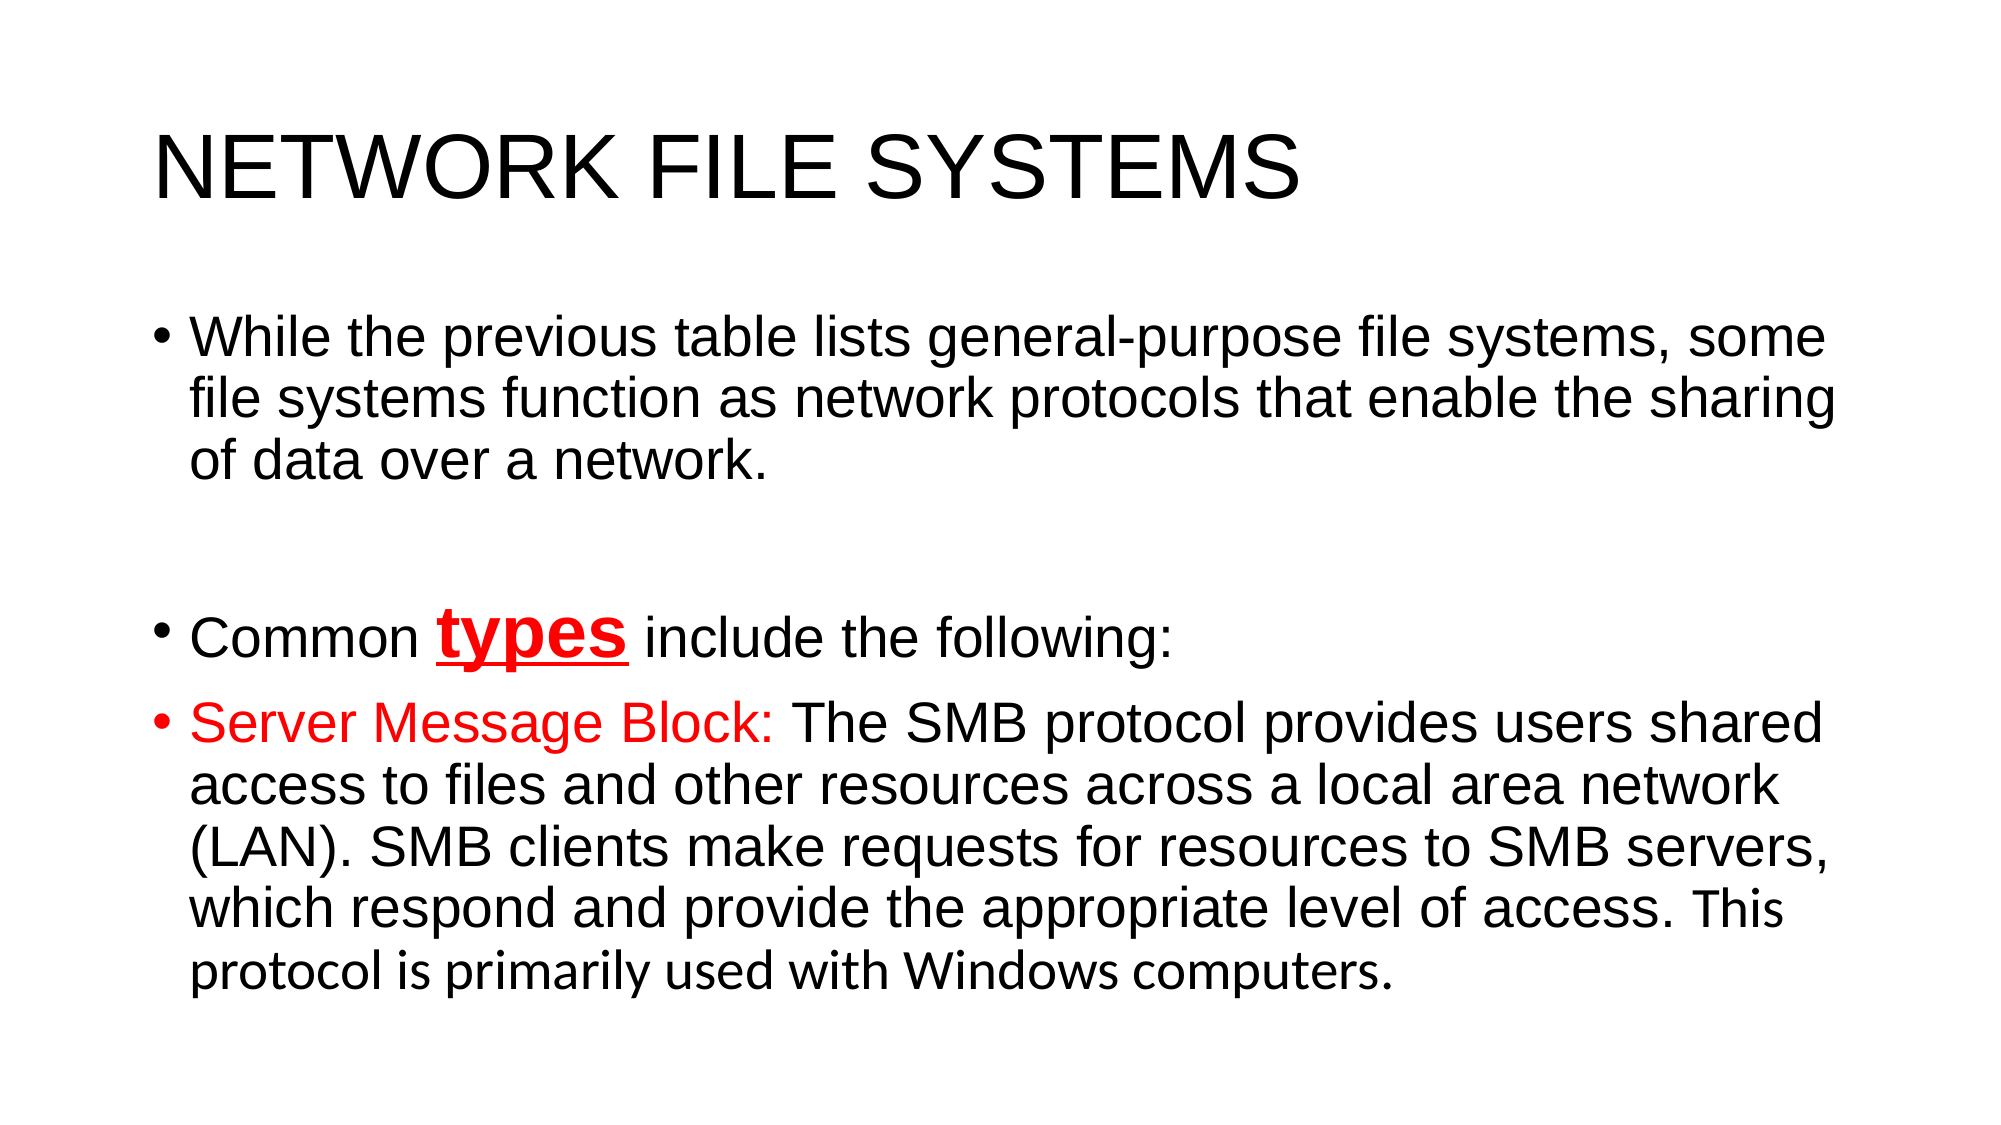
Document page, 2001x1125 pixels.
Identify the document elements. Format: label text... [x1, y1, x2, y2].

list While the previous table lists general-purpose file systems, some file systems function as network protocols that enable the sharing of data over a network. Common types include the following: Server Message Block: The SMB protocol provides users shared access to files and other resources across a local area network (LAN). SMB clients make requests for resources to SMB servers, which respond and provide the appropriate level of access. This protocol is primarily used with Windows computers. [137, 299, 1863, 1014]
title NETWORK FILE SYSTEMS [137, 59, 1863, 278]
